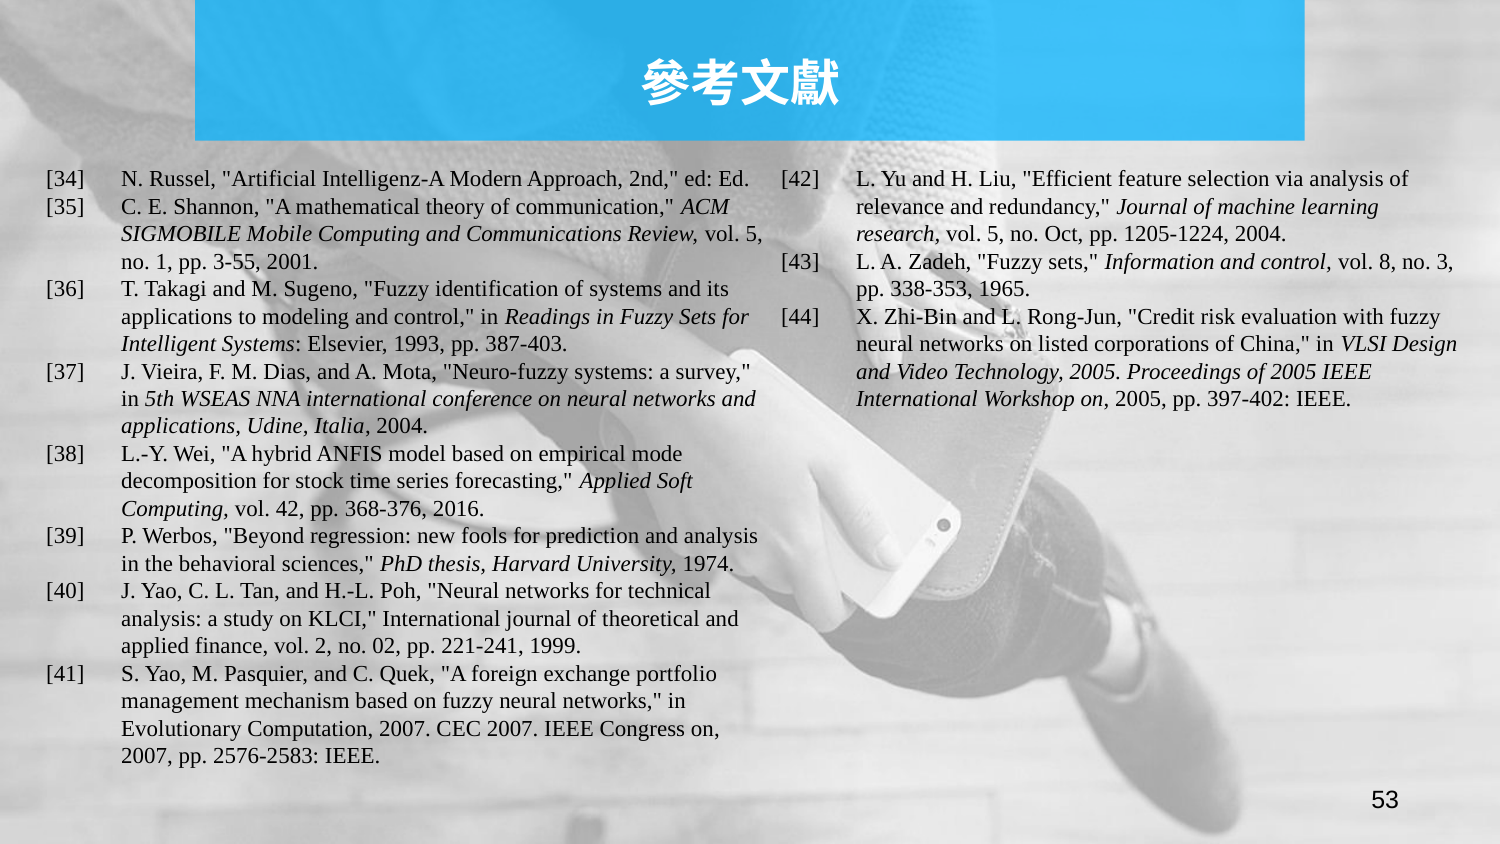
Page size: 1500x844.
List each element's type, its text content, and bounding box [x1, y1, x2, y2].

text_box [42] L. Yu and H. Liu, "Efficient feature selection via analysis of relevance and redundancy," Journal of machine learning research, vol. 5, no. Oct, pp. 1205-1224, 2004. [43] L. A. Zadeh, "Fuzzy sets," Information and control, vol. 8, no. 3, pp. 338-353, 1965. [44] X. Zhi-Bin and L. Rong-Jun, "Credit risk evaluation with fuzzy neural networks on listed corporations of China," in VLSI Design and Video Technology, 2005. Proceedings of 2005 IEEE International Workshop on, 2005, pp. 397-402: IEEE. [766, 129, 1478, 446]
slide_number 53 [1076, 775, 1415, 821]
picture [195, 0, 1305, 129]
title 參考文獻 [185, 36, 1295, 119]
text_box [0, 0, 1500, 844]
text_box [34] N. Russel, "Artificial Intelligenz-A Modern Approach, 2nd," ed: Ed. [35] C. E. Shannon, "A mathematical theory of communication," ACM SIGMOBILE Mobile Computing and Communications Review, vol. 5, no. 1, pp. 3-55, 2001. [36] T. Takagi and M. Sugeno, "Fuzzy identification of systems and its applications to modeling and control," in Readings in Fuzzy Sets for Intelligent Systems: Elsevier, 1993, pp. 387-403. [37] J. Vieira, F. M. Dias, and A. Mota, "Neuro-fuzzy systems: a survey," in 5th WSEAS NNA international conference on neural networks and applications, Udine, Italia, 2004. [38] L.-Y. Wei, "A hybrid ANFIS model based on empirical mode decomposition for stock time series forecasting," Applied Soft Computing, vol. 42, pp. 368-376, 2016. [39] P. Werbos, "Beyond regression: new fools for prediction and analysis in the behavioral sciences," PhD thesis, Harvard University, 1974. [40] J. Yao, C. L. Tan, and H.-L. Poh, "Neural networks for technical analysis: a study on KLCI," International journal of theoretical and applied finance, vol. 2, no. 02, pp. 221-241, 1999. [41] S. Yao, M. Pasquier, and C. Quek, "A foreign exchange portfolio management mechanism based on fuzzy neural networks," in Evolutionary Computation, 2007. CEC 2007. IEEE Congress on, 2007, pp. 2576-2583: IEEE. [31, 129, 782, 776]
